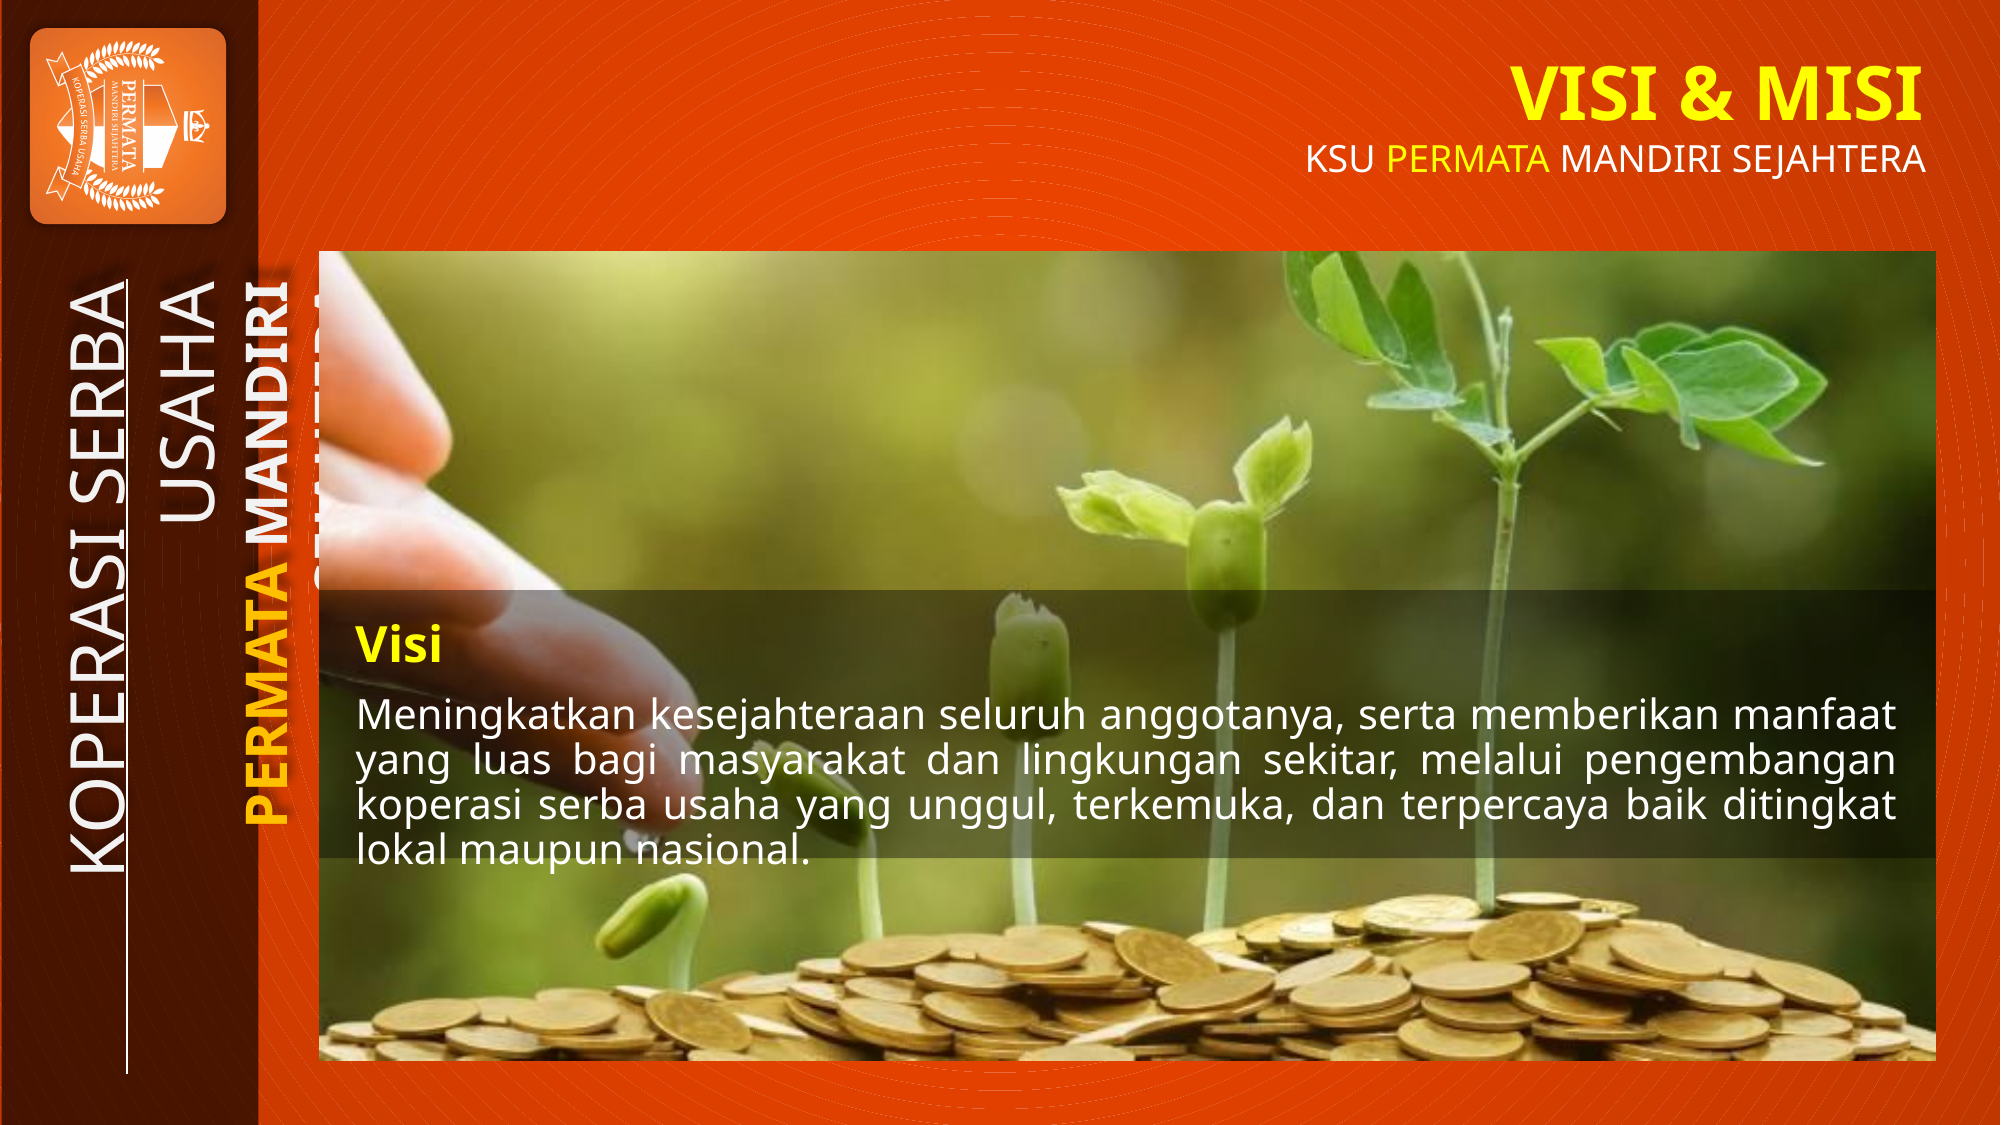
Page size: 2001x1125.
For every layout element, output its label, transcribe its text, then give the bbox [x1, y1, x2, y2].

list KSU PERMATA MANDIRI SEJAHTERA [319, 139, 1927, 195]
picture [29, 28, 227, 225]
picture [319, 251, 1936, 1061]
title VISI & MISI [319, 48, 1925, 139]
